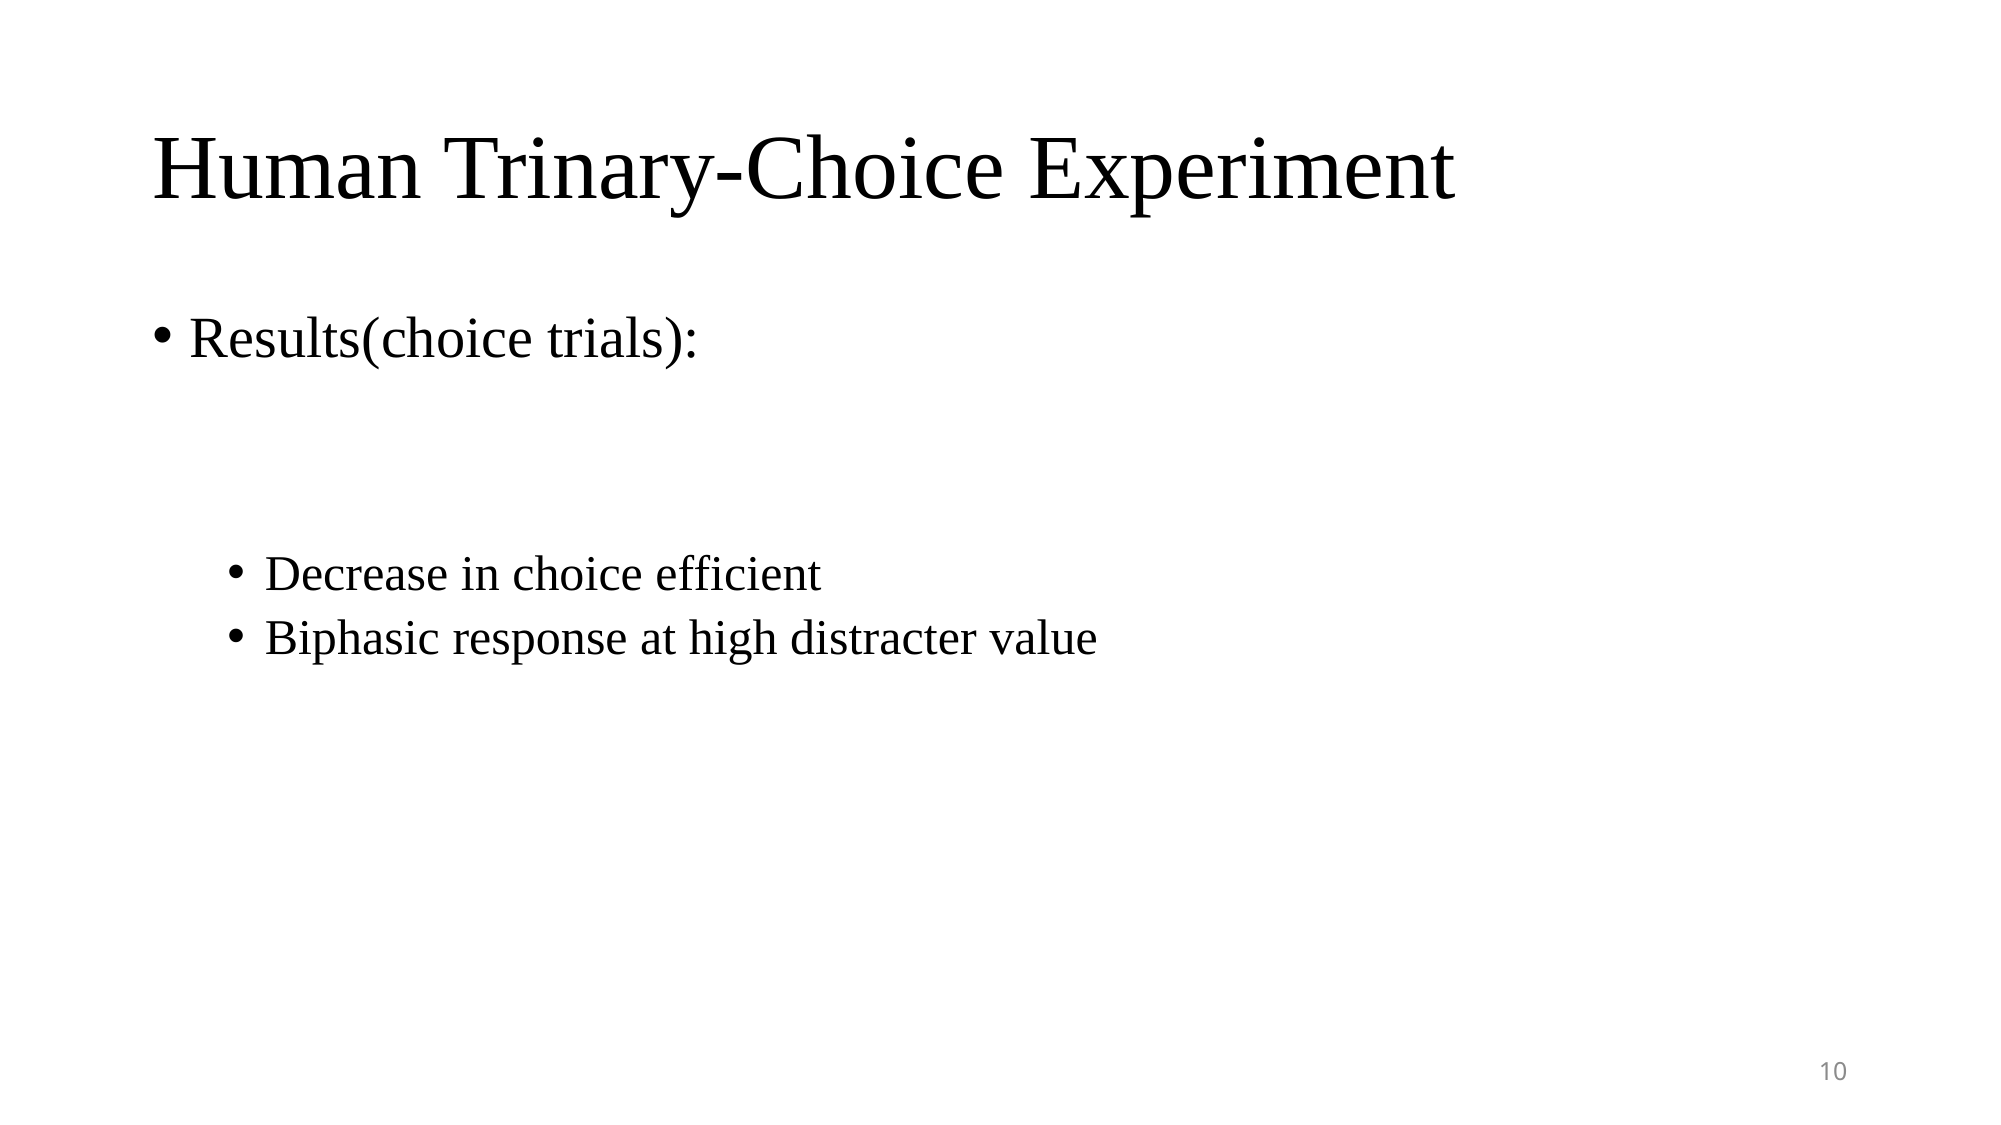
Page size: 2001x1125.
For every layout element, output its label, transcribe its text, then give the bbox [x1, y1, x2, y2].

slide_number 10 [1412, 1042, 1863, 1103]
title Human Trinary-Choice Experiment [137, 59, 1863, 278]
